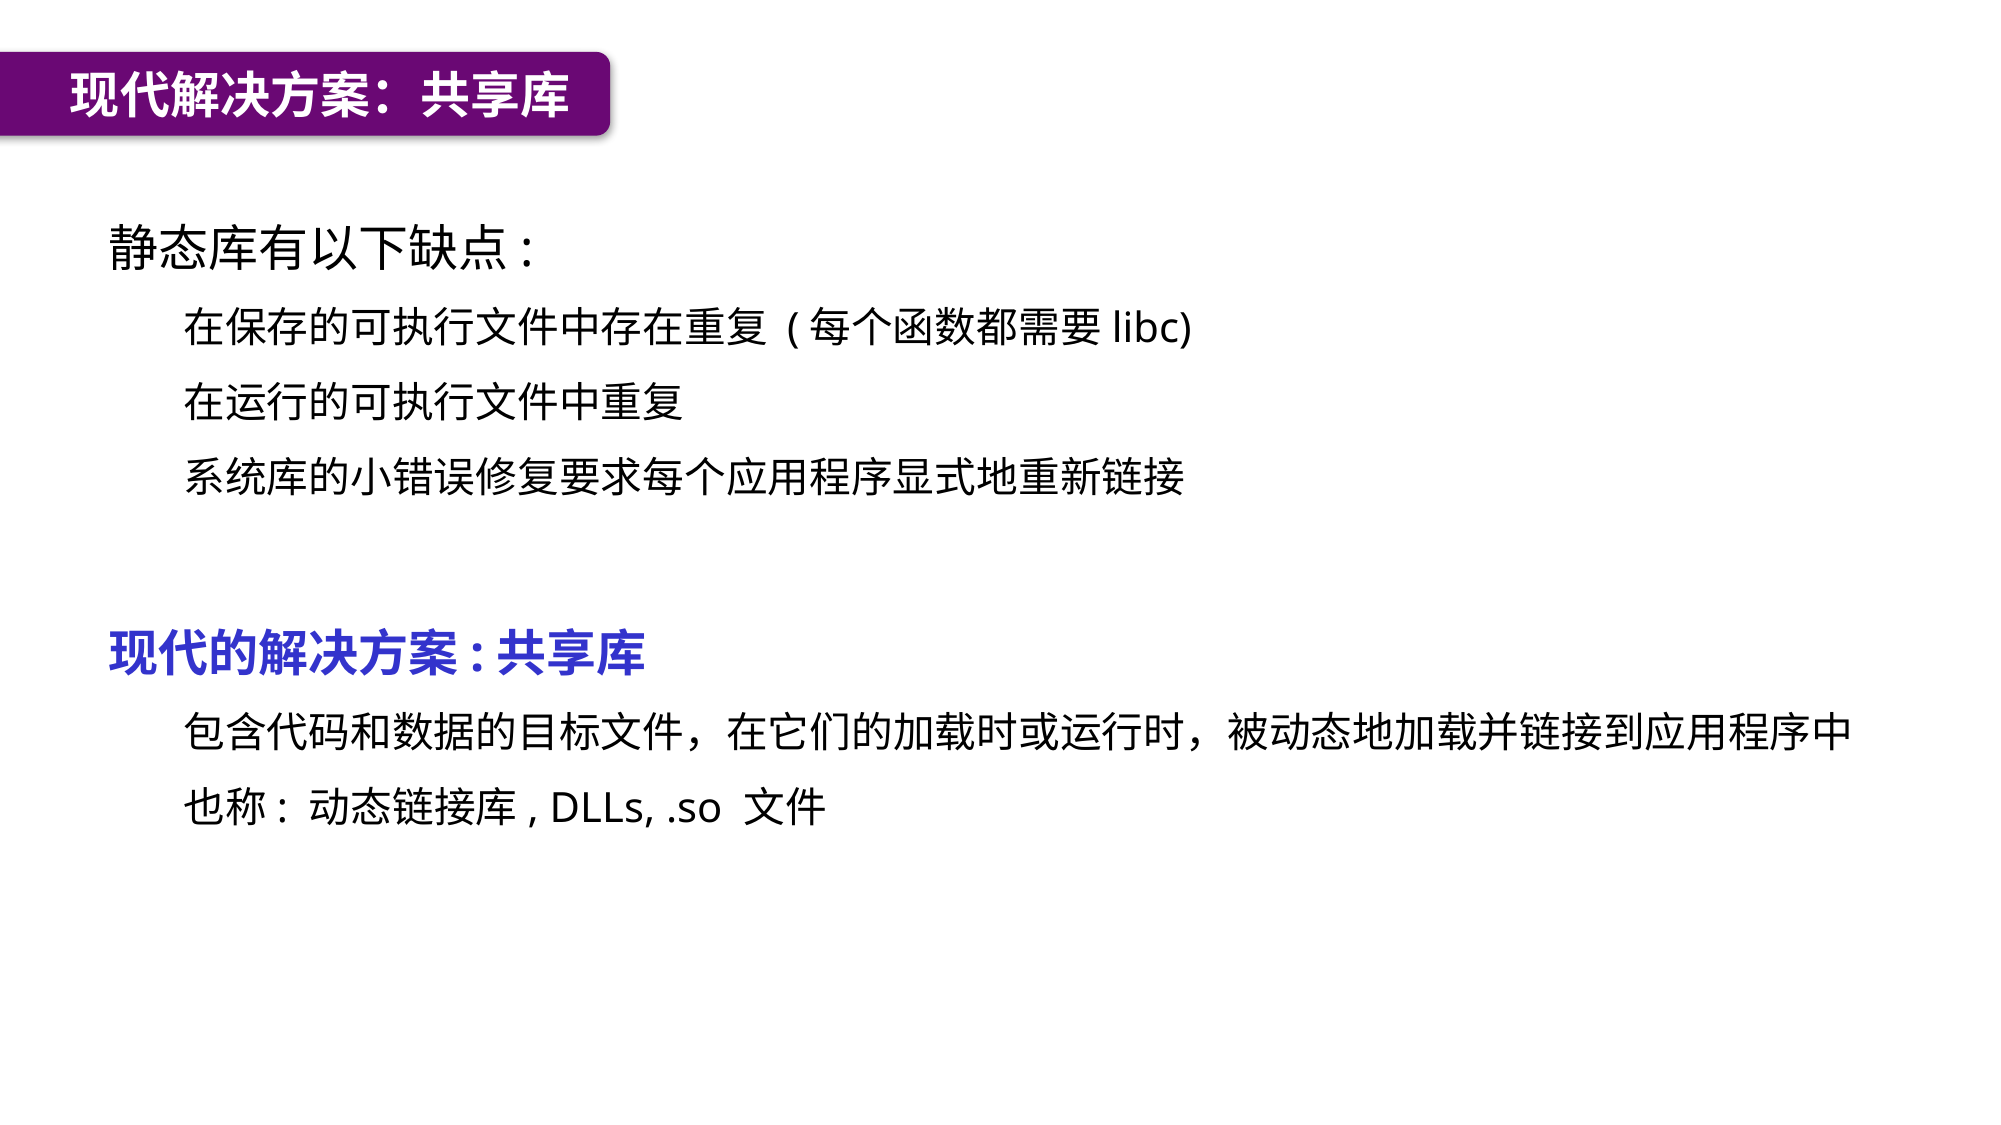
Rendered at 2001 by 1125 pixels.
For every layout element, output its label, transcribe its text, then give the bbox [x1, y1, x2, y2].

text_box [0, 51, 611, 136]
text_box 现代解决方案：共享库 [55, 52, 593, 135]
list 静态库有以下缺点: 在保存的可执行文件中存在重复 (每个函数都需要libc) 在运行的可执行文件中重复 系统库的小错误修复要求每个应用程序显式地重新链接 现代的解决方案:共享库 包含代码和数据的目标文件，在它们的加载时或运行时，被动态地加载并链接到应用程序中 也称: 动态链接库, DLLs, .so 文件 [93, 178, 1907, 996]
